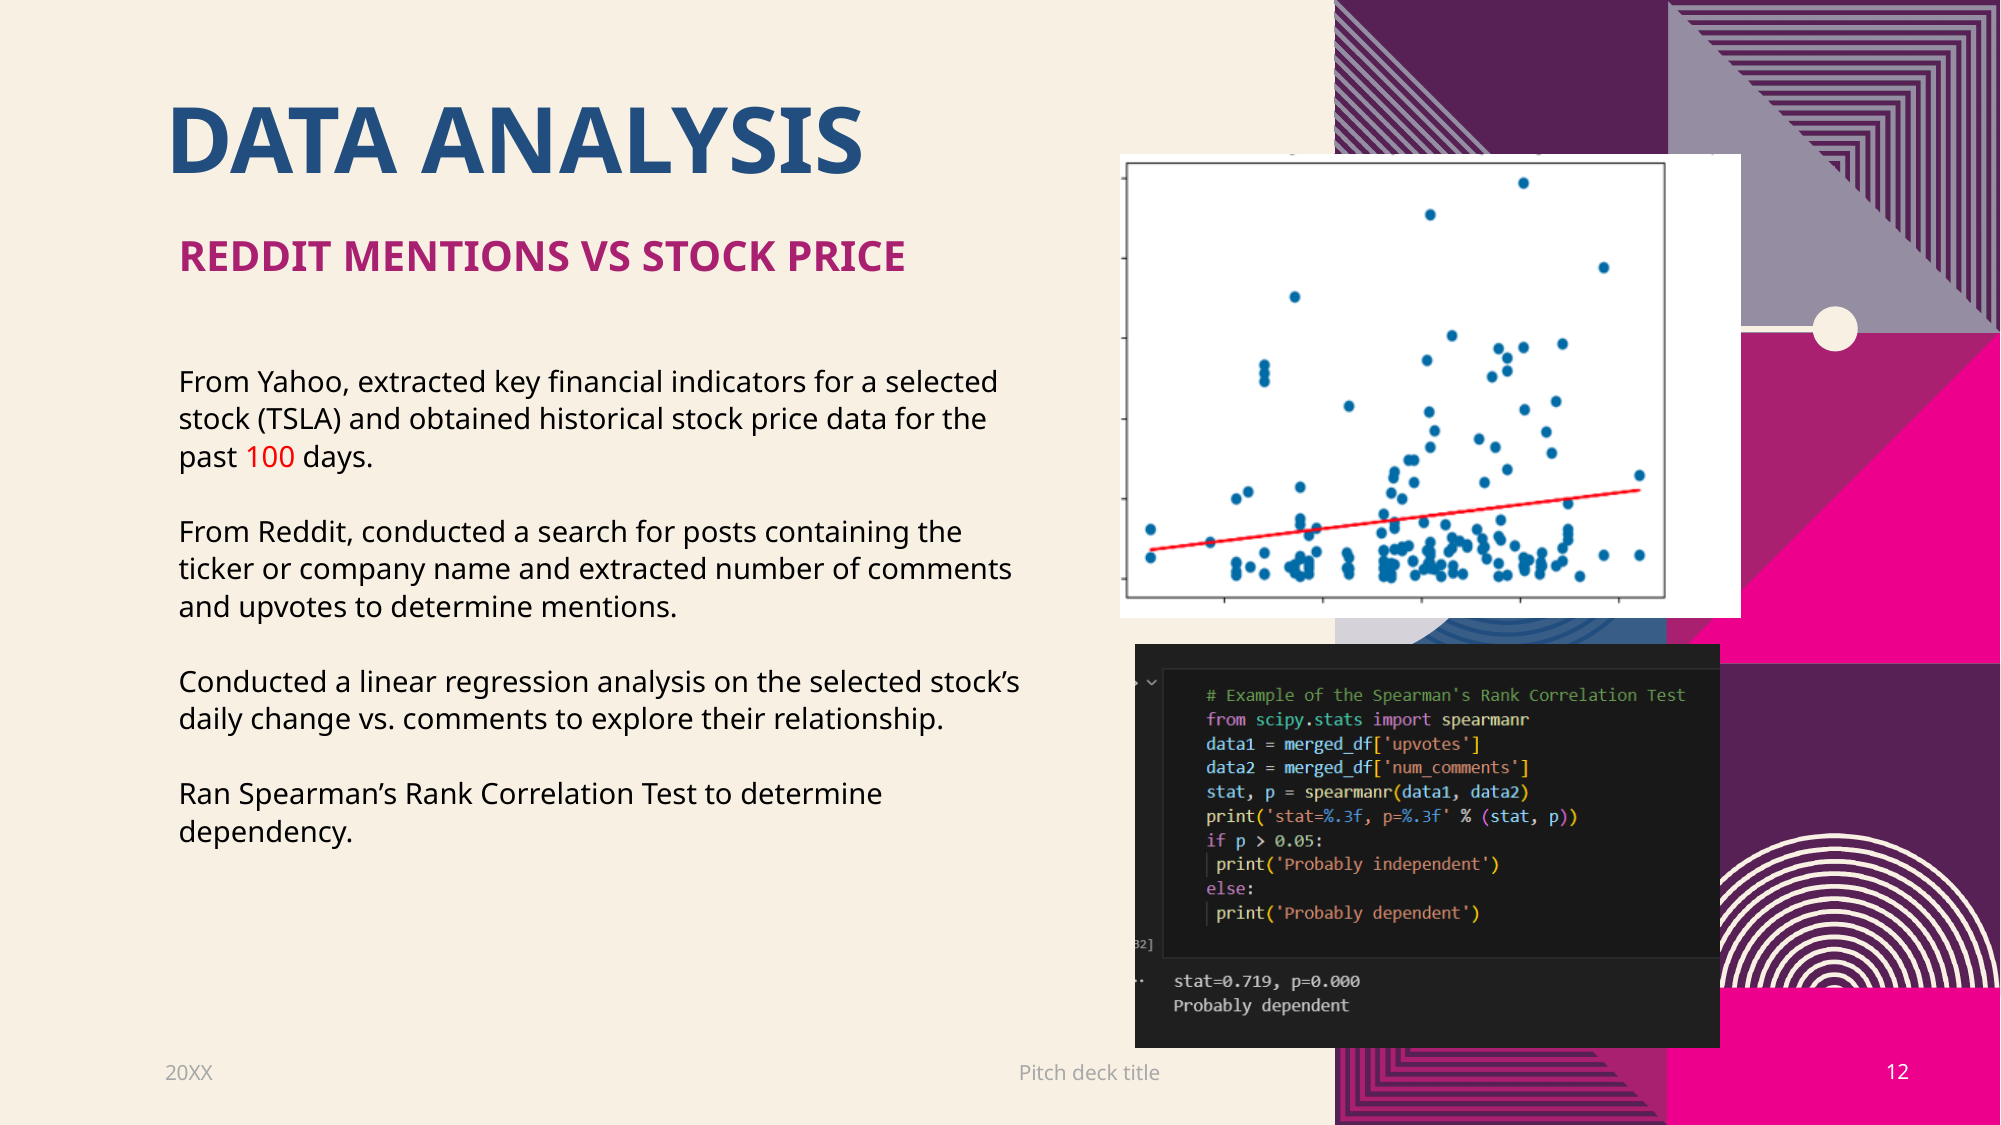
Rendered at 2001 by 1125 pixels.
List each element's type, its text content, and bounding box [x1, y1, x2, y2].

picture [1135, 644, 2000, 1125]
slide_number 12 [1849, 1042, 1925, 1103]
slide_number 20XX [150, 1042, 330, 1103]
picture [1120, 0, 2001, 618]
title Data analysis [150, 87, 1266, 223]
list From Yahoo, extracted key financial indicators for a selected stock (TSLA) and obtained historical stock price data for the past 100 days. From Reddit, conducted a search for posts containing the ticker or company name and extracted number of comments and upvotes to determine mentions. Conducted a linear regression analysis on the selected stock’s daily change vs. comments to explore their relationship. Ran Spearman’s Rank Correlation Test to determine dependency. [163, 352, 1049, 1038]
footer Pitch deck title [902, 1042, 1278, 1103]
list Reddit mentions vs stock price [163, 222, 1063, 283]
